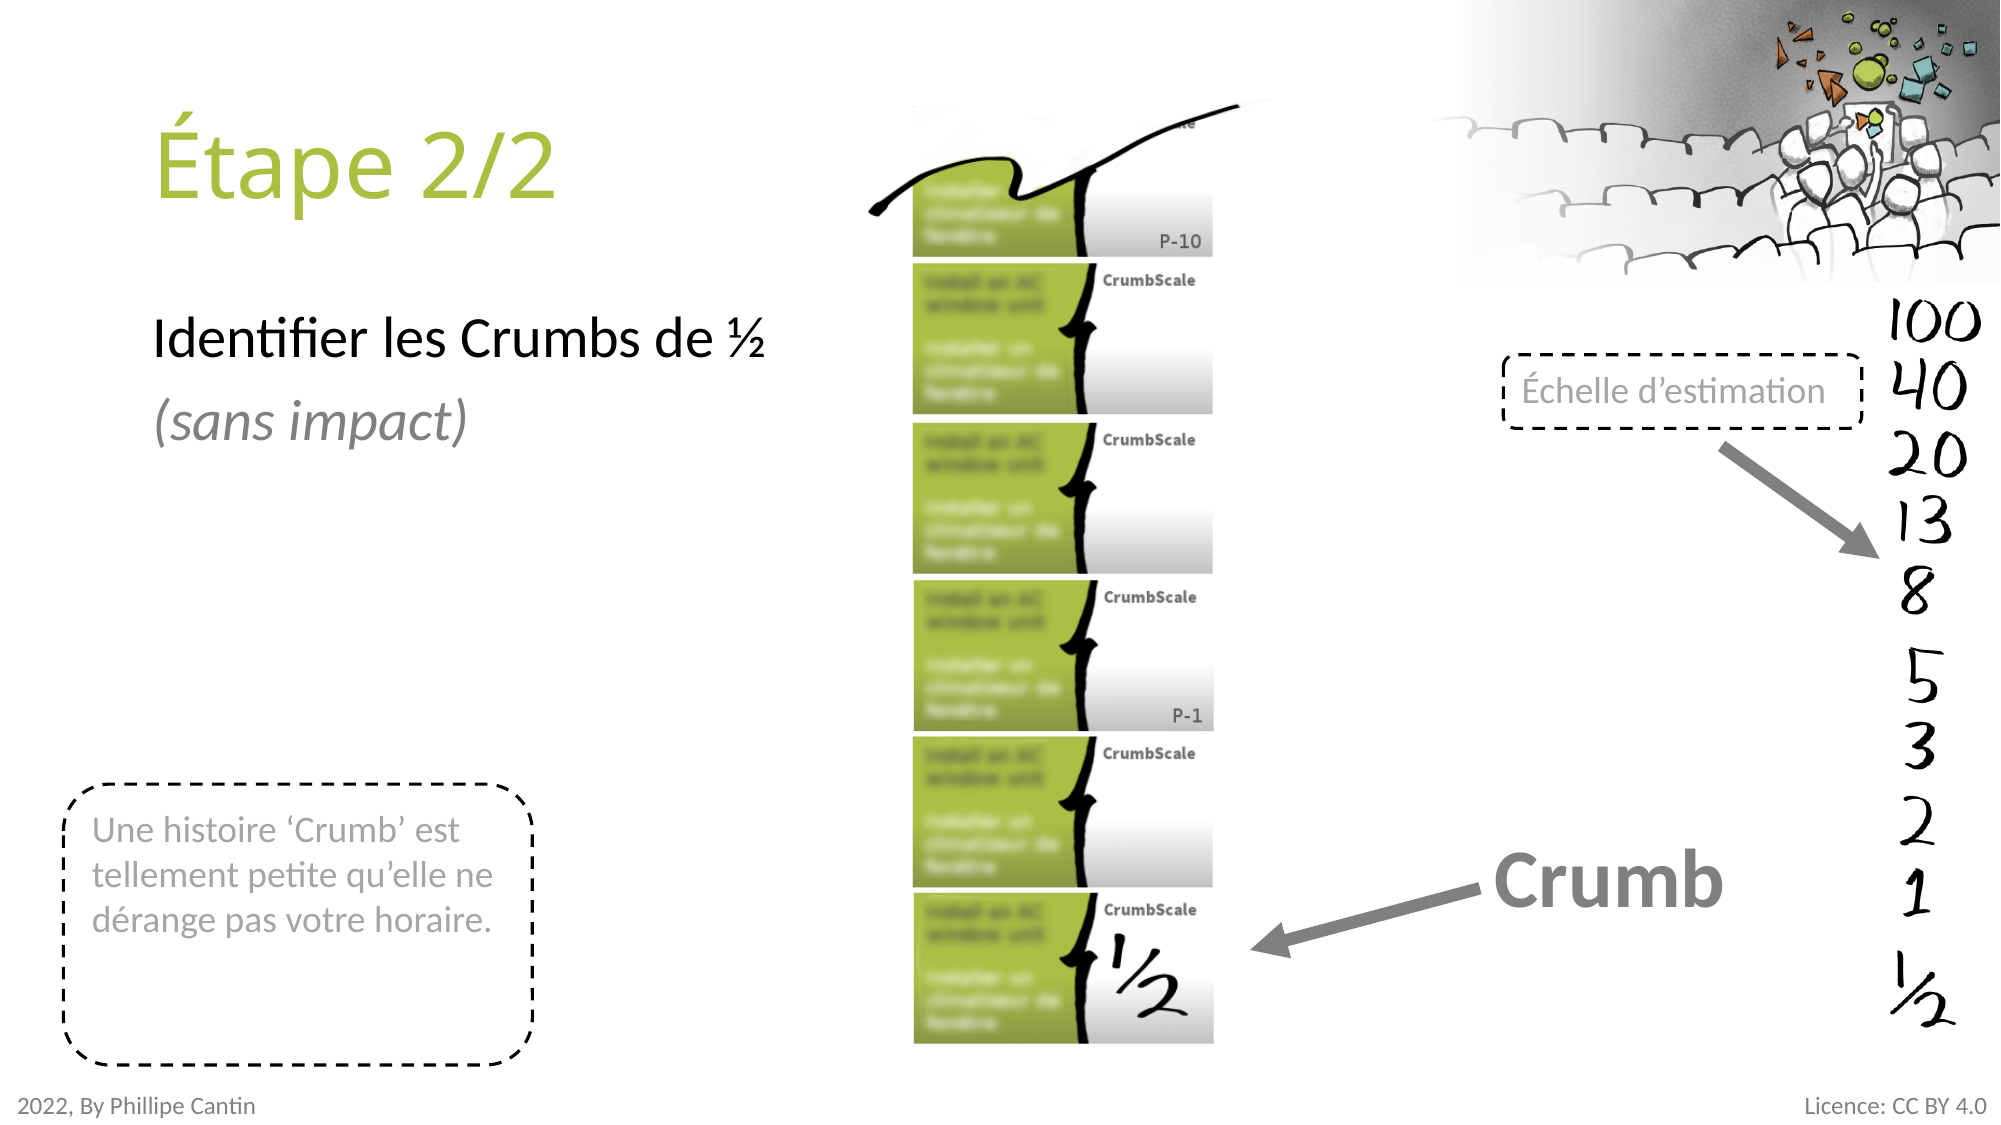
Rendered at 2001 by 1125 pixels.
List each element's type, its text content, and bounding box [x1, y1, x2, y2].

text_box Une histoire ‘Crumb’ est tellement petite qu’elle ne dérange pas votre horaire. [63, 784, 533, 1066]
text_box Échelle d’estimation [1503, 354, 1861, 429]
picture [1389, 0, 2000, 282]
text_box Identifier les Crumbs de ½ (sans impact) [137, 299, 847, 615]
text_box Crumb [1479, 828, 1839, 949]
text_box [1721, 445, 1880, 559]
picture [847, 65, 1272, 1075]
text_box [1249, 888, 1481, 950]
title Étape 2/2 [137, 59, 1863, 278]
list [1861, 283, 2000, 1054]
